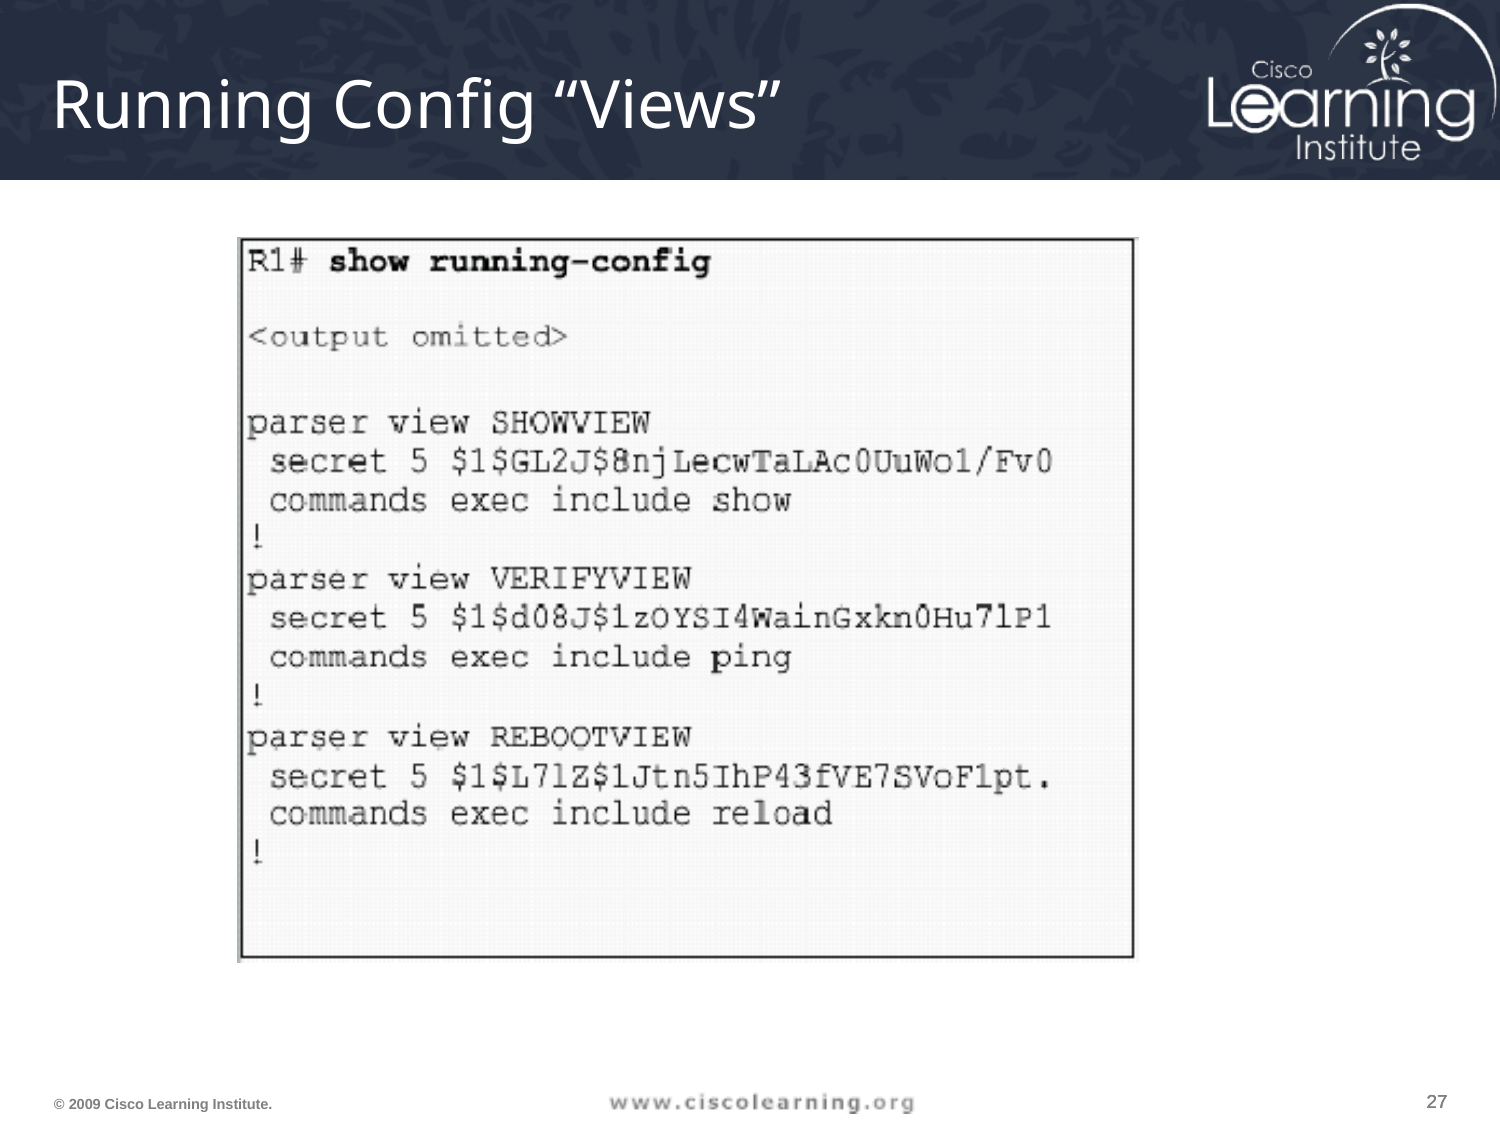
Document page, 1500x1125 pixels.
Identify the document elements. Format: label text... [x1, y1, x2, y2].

picture [543, 1091, 1013, 1114]
picture [0, 0, 1500, 180]
title Running Config “Views” [37, 12, 1438, 150]
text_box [237, 237, 1140, 963]
